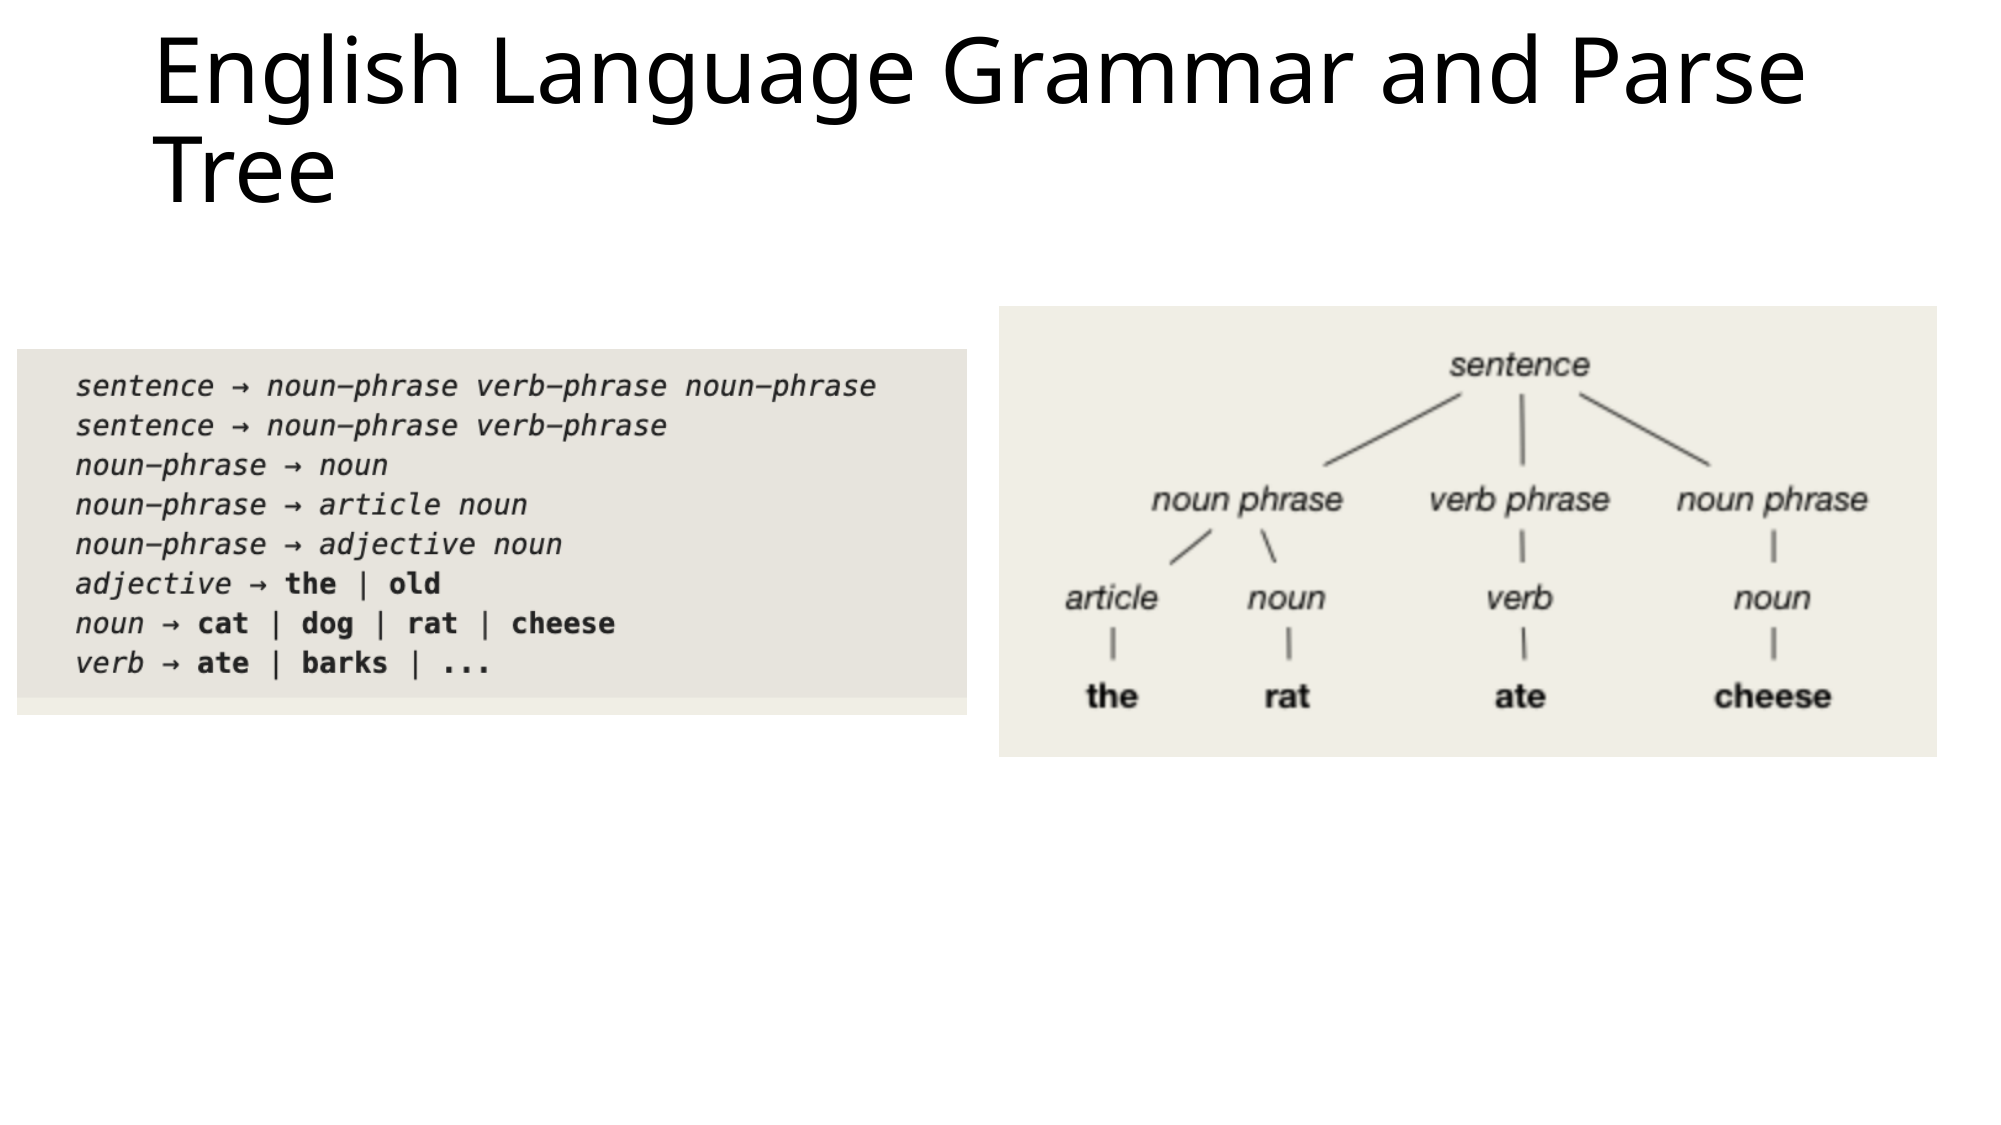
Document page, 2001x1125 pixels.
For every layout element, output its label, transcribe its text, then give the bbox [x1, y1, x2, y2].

title English Language Grammar and Parse Tree [137, 59, 1863, 188]
picture [17, 349, 967, 715]
picture [999, 306, 1937, 757]
